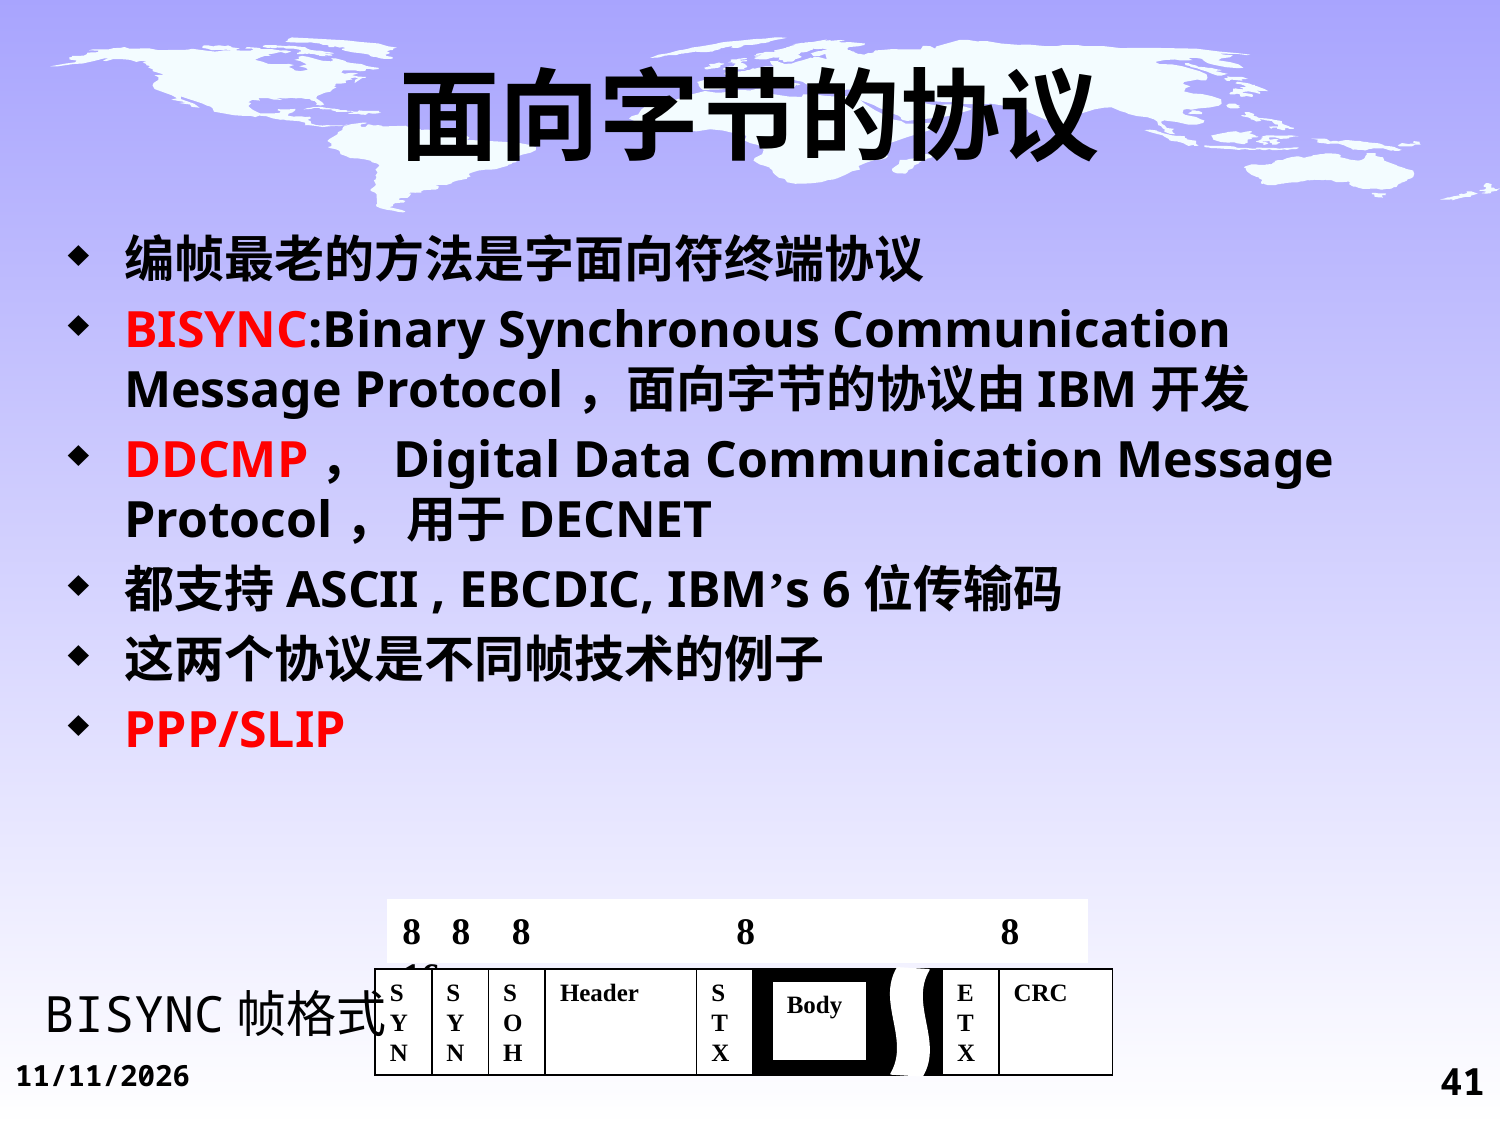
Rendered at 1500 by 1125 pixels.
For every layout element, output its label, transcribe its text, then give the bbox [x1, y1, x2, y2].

slide_number 41 [1186, 1049, 1500, 1125]
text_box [374, 899, 1113, 1076]
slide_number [0, 1049, 313, 1125]
title 面向字节的协议 [49, 36, 1451, 188]
text_box BISYNC帧格式 [29, 974, 369, 1050]
list 编帧最老的方法是字面向符终端协议 BISYNC:Binary Synchronous Communication Message Protocol，面向字节的协议由IBM开发 DDCMP， Digital Data Communication Message Protocol， 用于DECNET 都支持ASCII , EBCDIC, IBM’s 6位传输码 这两个协议是不同帧技术的例子 PPP/SLIP [52, 219, 1454, 921]
